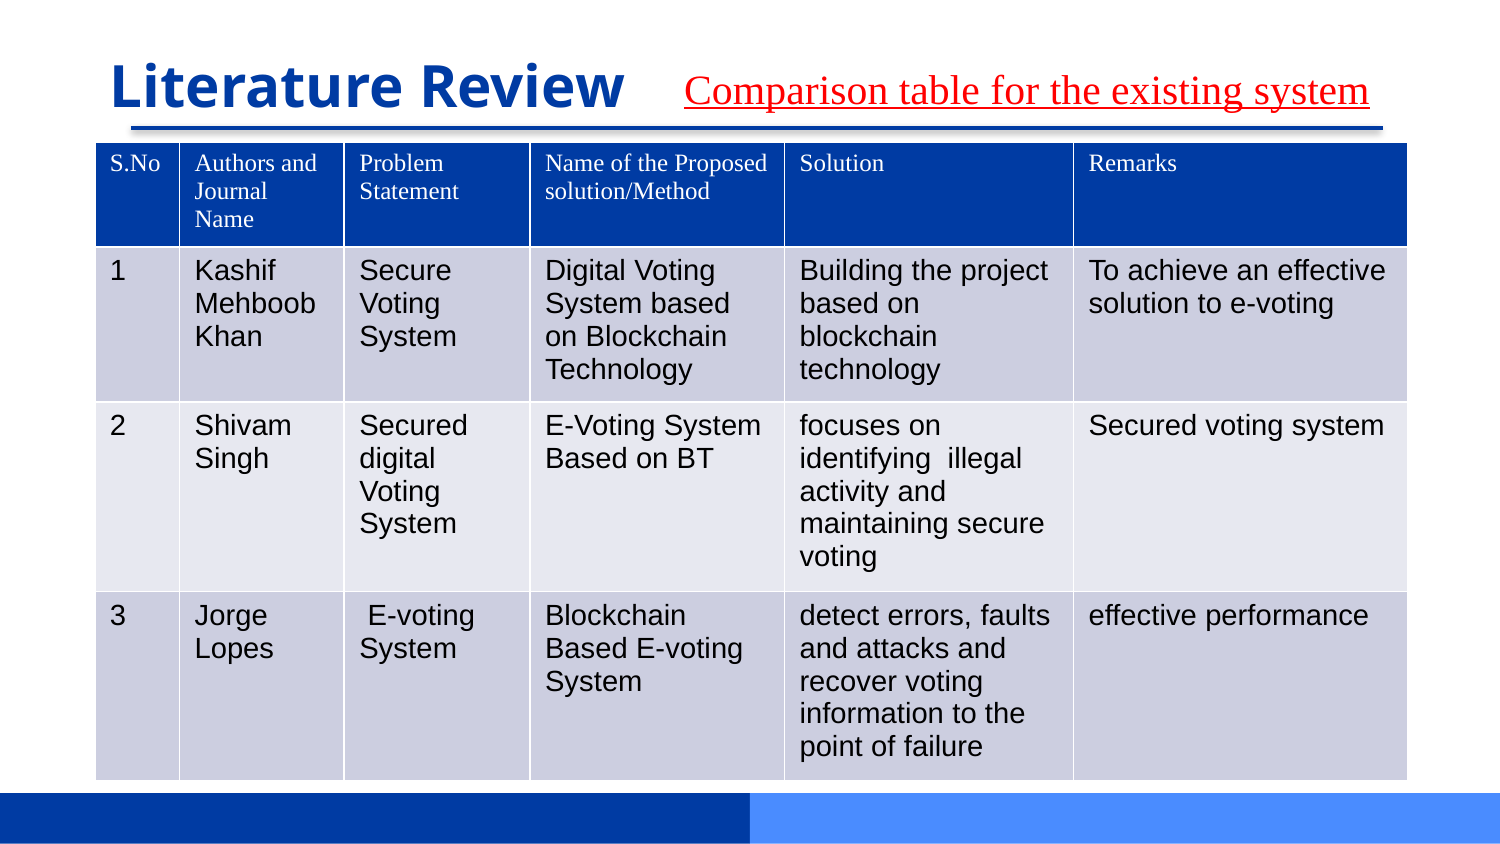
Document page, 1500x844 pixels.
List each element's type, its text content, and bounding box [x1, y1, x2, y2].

table_cell Digital Voting System based on Blockchain Technology [531, 248, 784, 401]
table_cell Secured digital Voting System [345, 403, 529, 591]
table_cell Secured voting system [1074, 403, 1407, 591]
table_header Problem Statement [345, 143, 529, 246]
table_cell focuses on identifying illegal activity and maintaining secure voting [785, 403, 1073, 591]
table_cell Secure Voting System [345, 248, 529, 401]
table_cell 3 [96, 592, 179, 780]
table_cell Building the project based on blockchain technology [785, 248, 1073, 401]
table_cell E-voting System [345, 592, 529, 780]
table_header Name of the Proposed solution/Method [531, 143, 784, 246]
table_cell Blockchain Based E-voting System [531, 592, 784, 780]
table_cell 2 [96, 403, 179, 591]
table_header Authors and Journal Name [180, 143, 343, 246]
table_cell 1 [96, 248, 179, 401]
text_box Literature Review [94, 34, 1361, 129]
text_box Comparison table for the existing system [669, 55, 1441, 120]
table_cell E-Voting System Based on BT [531, 403, 784, 591]
table_cell effective performance [1074, 592, 1407, 780]
table_header Solution [785, 143, 1073, 246]
table_cell Jorge Lopes [180, 592, 343, 780]
table_cell To achieve an effective solution to e-voting [1074, 248, 1407, 401]
table_cell Shivam Singh [180, 403, 343, 591]
table_cell detect errors, faults and attacks and recover voting information to the point of failure [785, 592, 1073, 780]
table_header Remarks [1074, 143, 1407, 246]
table_cell Kashif Mehboob Khan [180, 248, 343, 401]
table_header S.No [96, 143, 179, 246]
